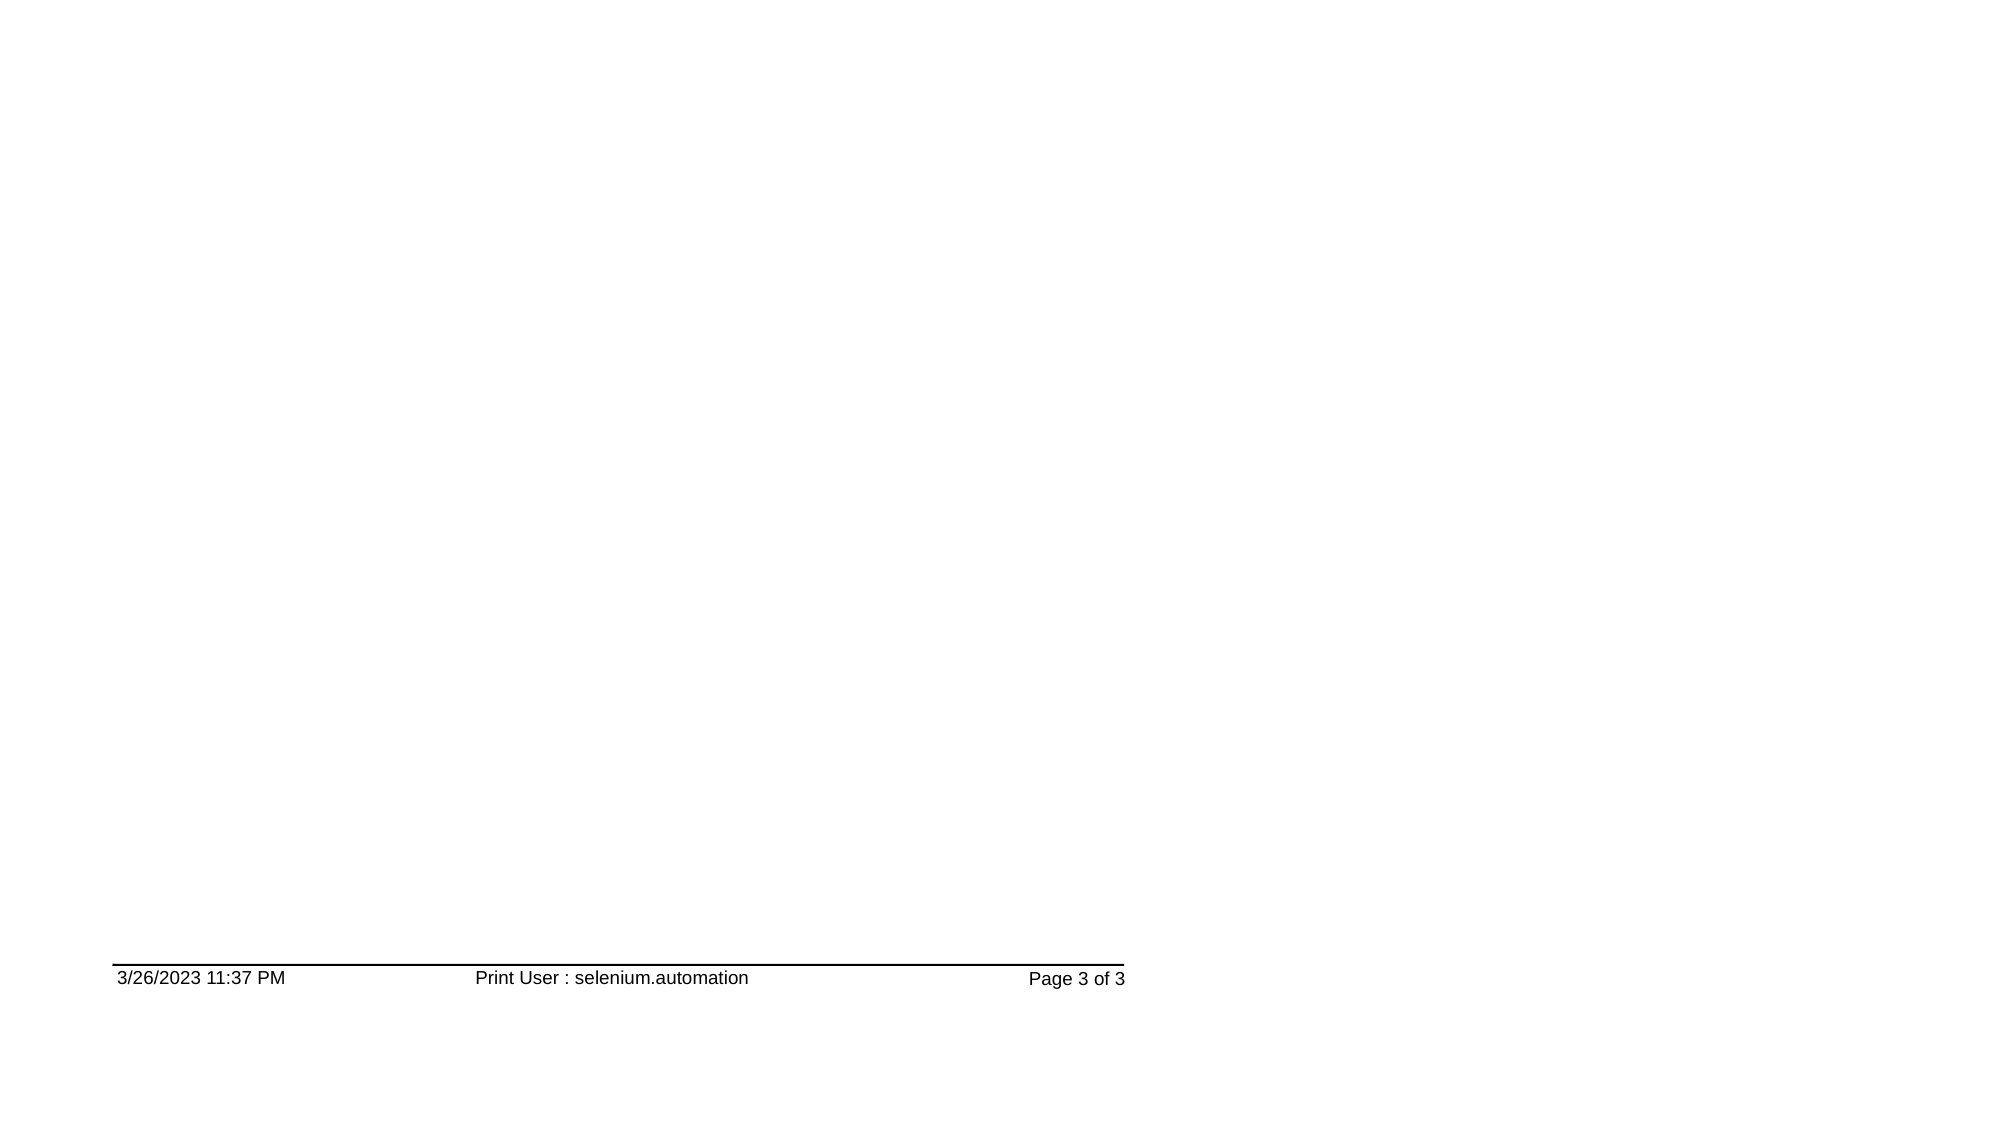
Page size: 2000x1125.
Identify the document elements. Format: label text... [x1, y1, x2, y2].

text_box 3/26/2023 11:37 PM [117, 966, 371, 1003]
text_box Page 3 of 3 [914, 966, 1126, 1003]
text_box Print User : selenium.automation [431, 966, 793, 1004]
